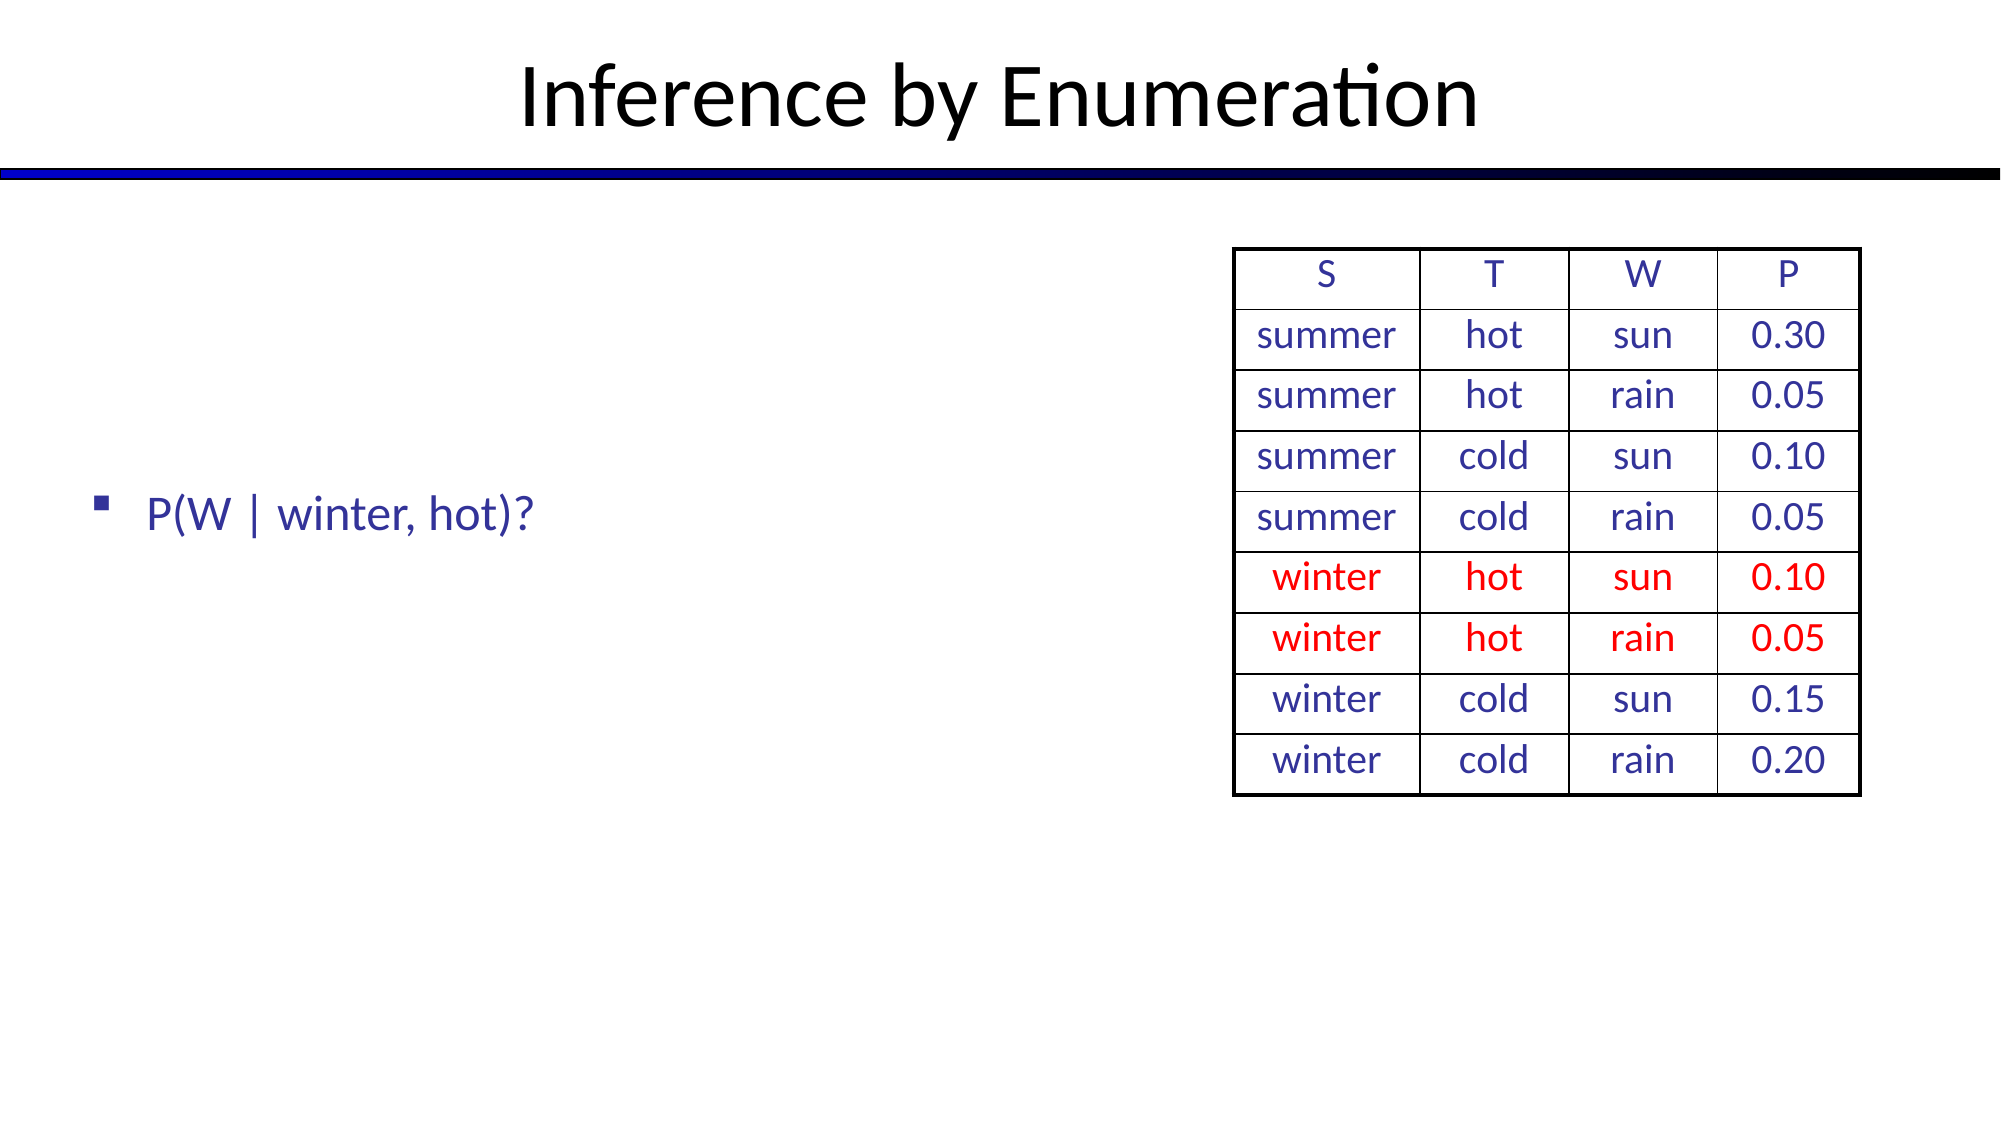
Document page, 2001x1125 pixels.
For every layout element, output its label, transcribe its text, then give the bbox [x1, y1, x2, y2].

table_header T [1421, 251, 1568, 309]
table_cell 0.05 [1718, 492, 1858, 551]
table_cell 0.05 [1718, 371, 1858, 430]
table_cell cold [1421, 432, 1568, 491]
table_cell summer [1236, 492, 1419, 551]
table_cell summer [1236, 310, 1419, 369]
table_cell cold [1421, 675, 1568, 733]
table_cell hot [1421, 310, 1568, 369]
table_cell sun [1570, 553, 1717, 612]
table_cell rain [1570, 371, 1717, 430]
table_cell hot [1421, 371, 1568, 430]
table_header S [1236, 251, 1419, 309]
table_cell rain [1570, 492, 1717, 551]
table_cell 0.10 [1718, 553, 1858, 612]
table_cell rain [1570, 735, 1717, 793]
table_cell 0.30 [1718, 310, 1858, 369]
table_cell 0.20 [1718, 735, 1858, 793]
table_cell hot [1421, 614, 1568, 673]
list P(W | winter, hot)? [74, 262, 738, 1006]
title Inference by Enumeration [0, 0, 2000, 184]
table_cell summer [1236, 371, 1419, 430]
table_cell winter [1236, 614, 1419, 673]
table_cell sun [1570, 310, 1717, 369]
table_cell sun [1570, 432, 1717, 491]
table_cell rain [1570, 614, 1717, 673]
table_cell winter [1236, 675, 1419, 733]
table_cell hot [1421, 553, 1568, 612]
table_cell winter [1236, 735, 1419, 793]
table_cell 0.05 [1718, 614, 1858, 673]
table_cell winter [1236, 553, 1419, 612]
table_cell 0.10 [1718, 432, 1858, 491]
table_cell cold [1421, 735, 1568, 793]
table_cell cold [1421, 492, 1568, 551]
table_cell summer [1236, 432, 1419, 491]
table_cell sun [1570, 675, 1717, 733]
table_header W [1570, 251, 1717, 309]
table_cell 0.15 [1718, 675, 1858, 733]
table_header P [1718, 251, 1858, 309]
